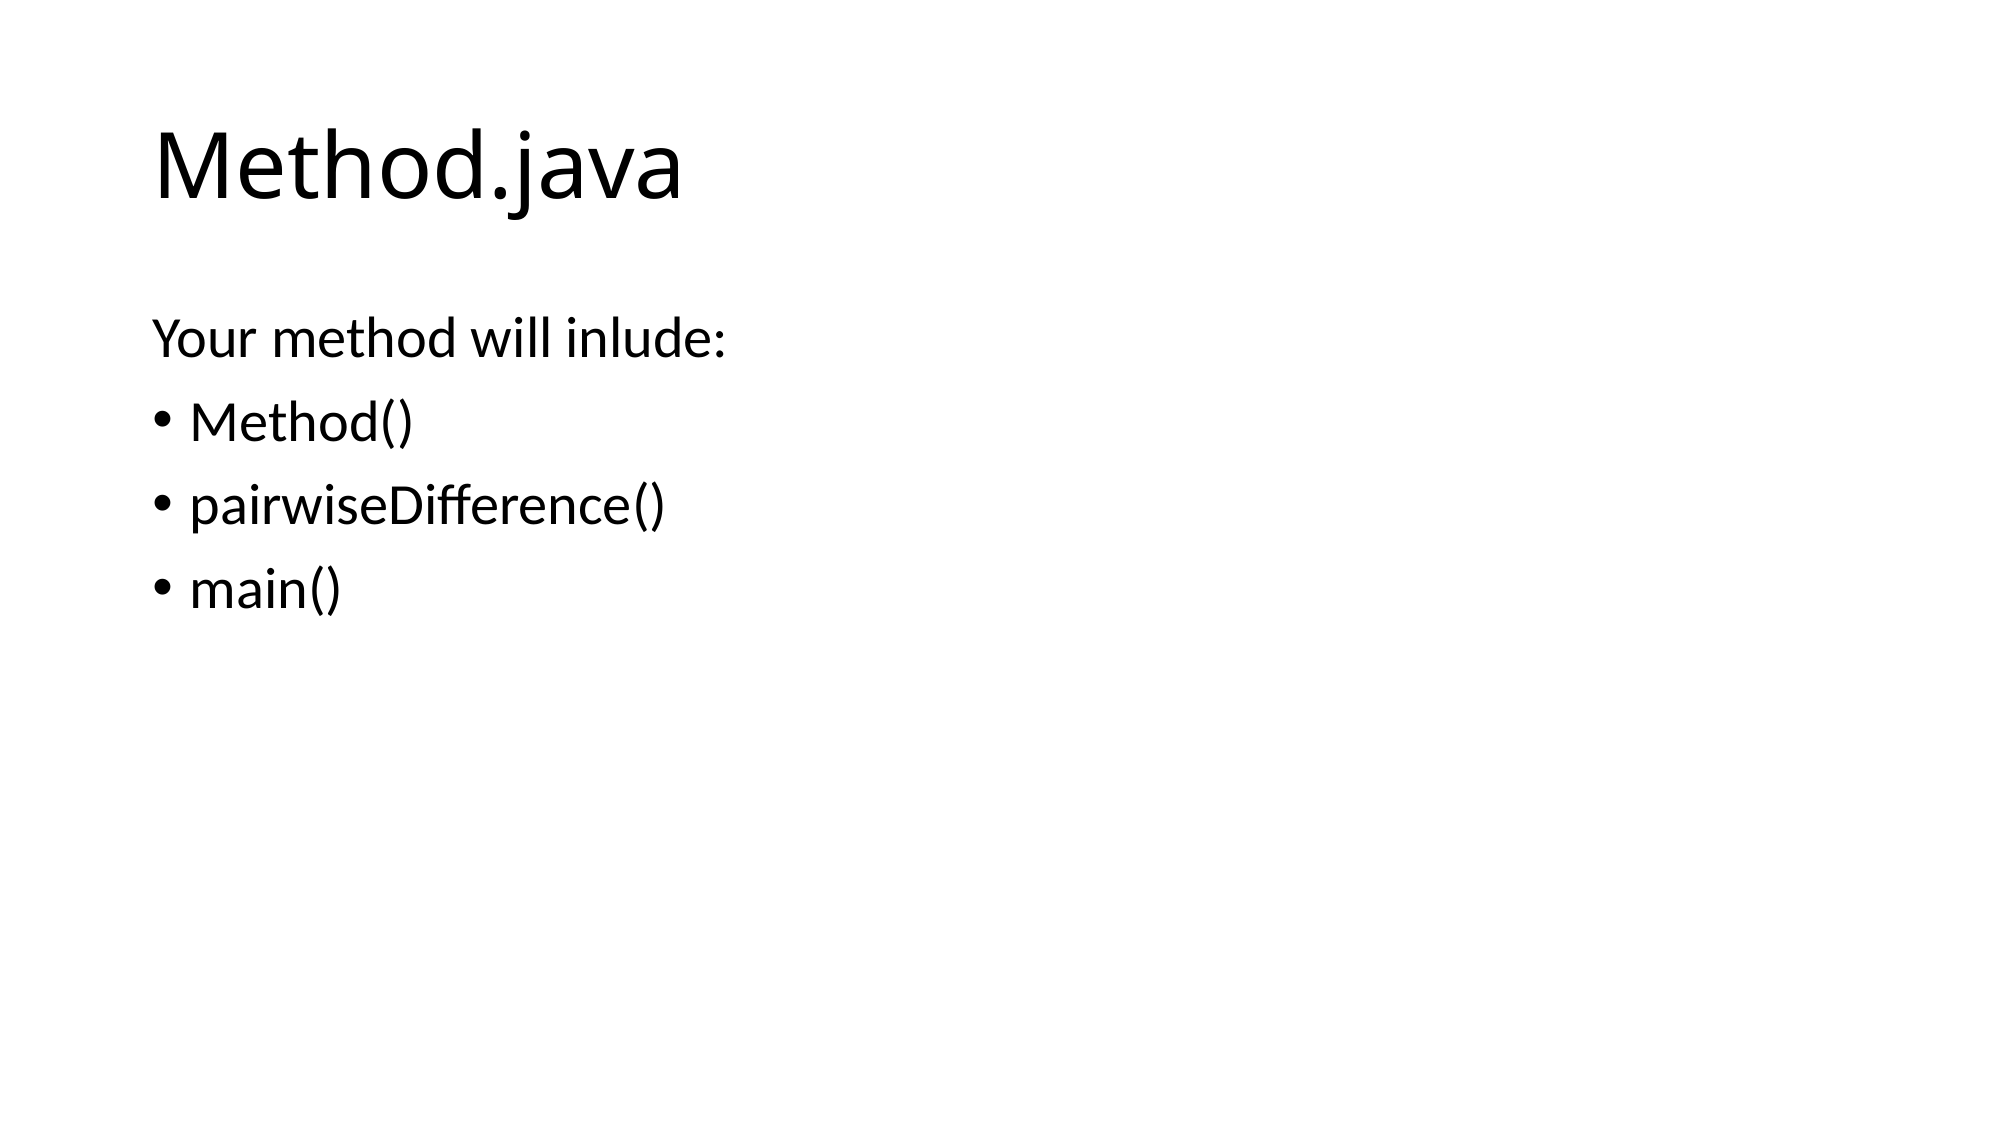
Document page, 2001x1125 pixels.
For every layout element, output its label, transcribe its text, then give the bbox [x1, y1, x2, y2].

list Your method will inlude: Method() pairwiseDifference() main() [137, 299, 1863, 1014]
title Method.java [137, 59, 1863, 278]
